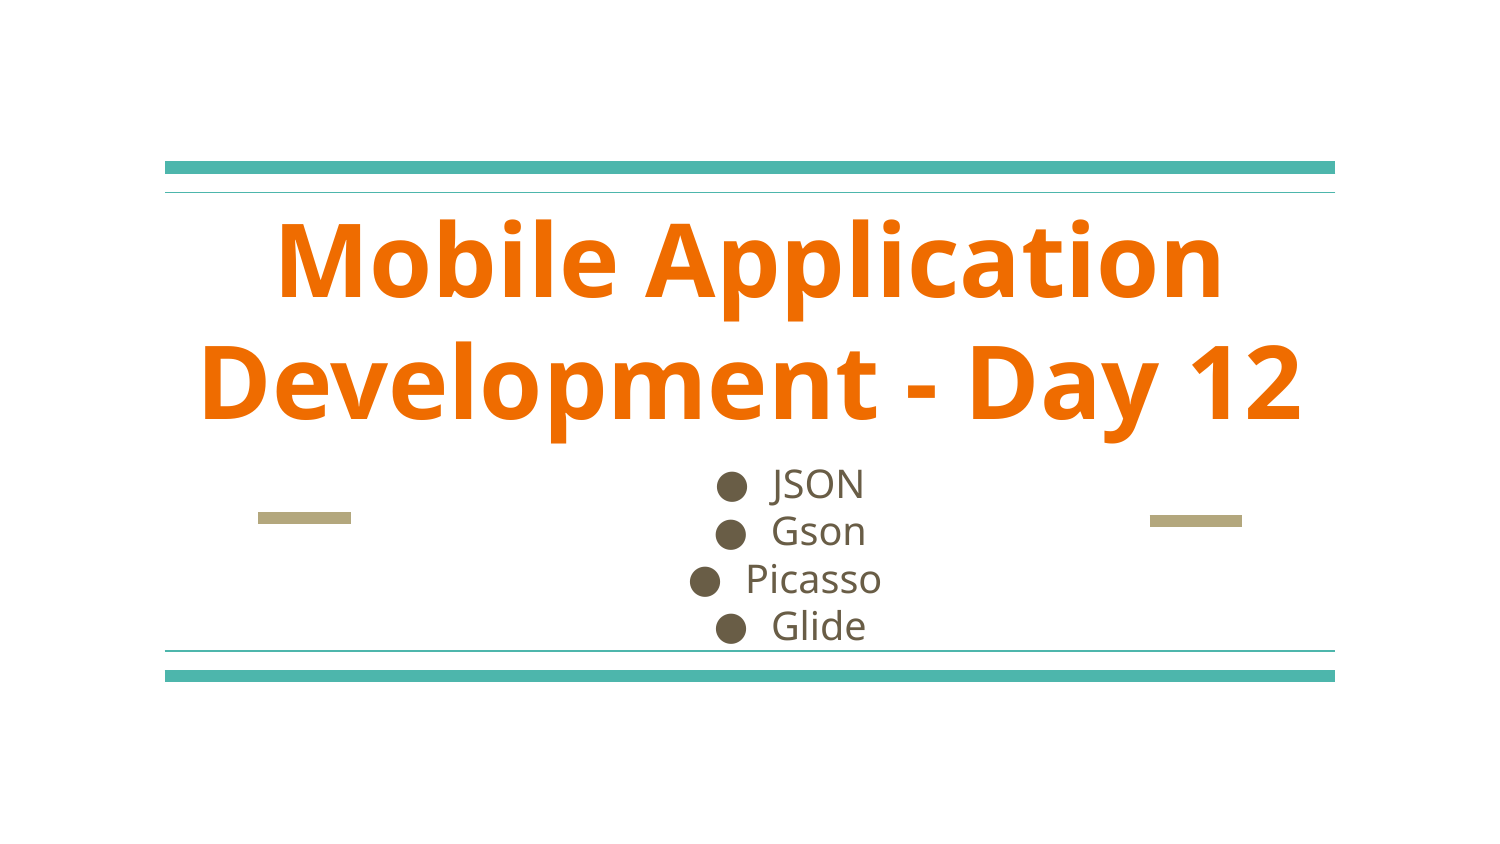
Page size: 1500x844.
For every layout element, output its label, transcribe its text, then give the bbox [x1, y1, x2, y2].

subtitle JSON Gson Picasso Glide [321, 443, 1242, 649]
title Mobile Application Development - Day 12 [164, 287, 1336, 456]
